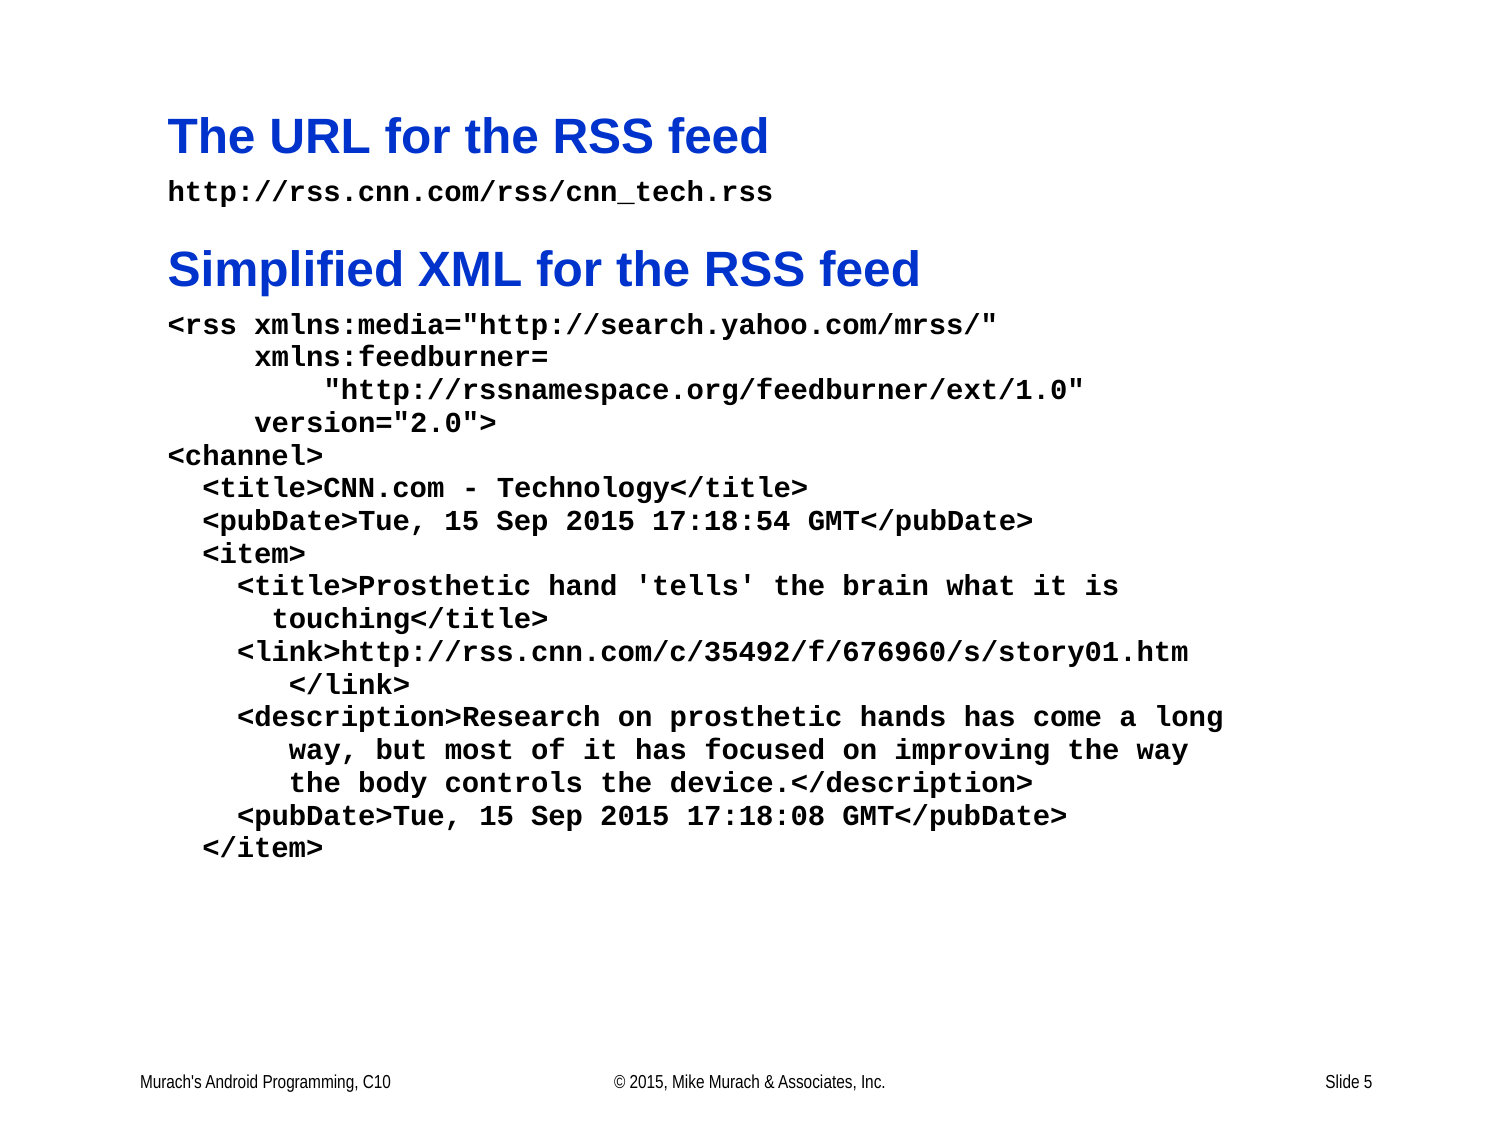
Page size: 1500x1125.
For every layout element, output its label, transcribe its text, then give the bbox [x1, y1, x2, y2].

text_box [167, 107, 1302, 965]
footer © 2015, Mike Murach & Associates, Inc. [474, 1025, 1025, 1100]
slide_number Murach's Android Programming, C10 [125, 1025, 450, 1100]
slide_number Slide 5 [1074, 1025, 1388, 1100]
